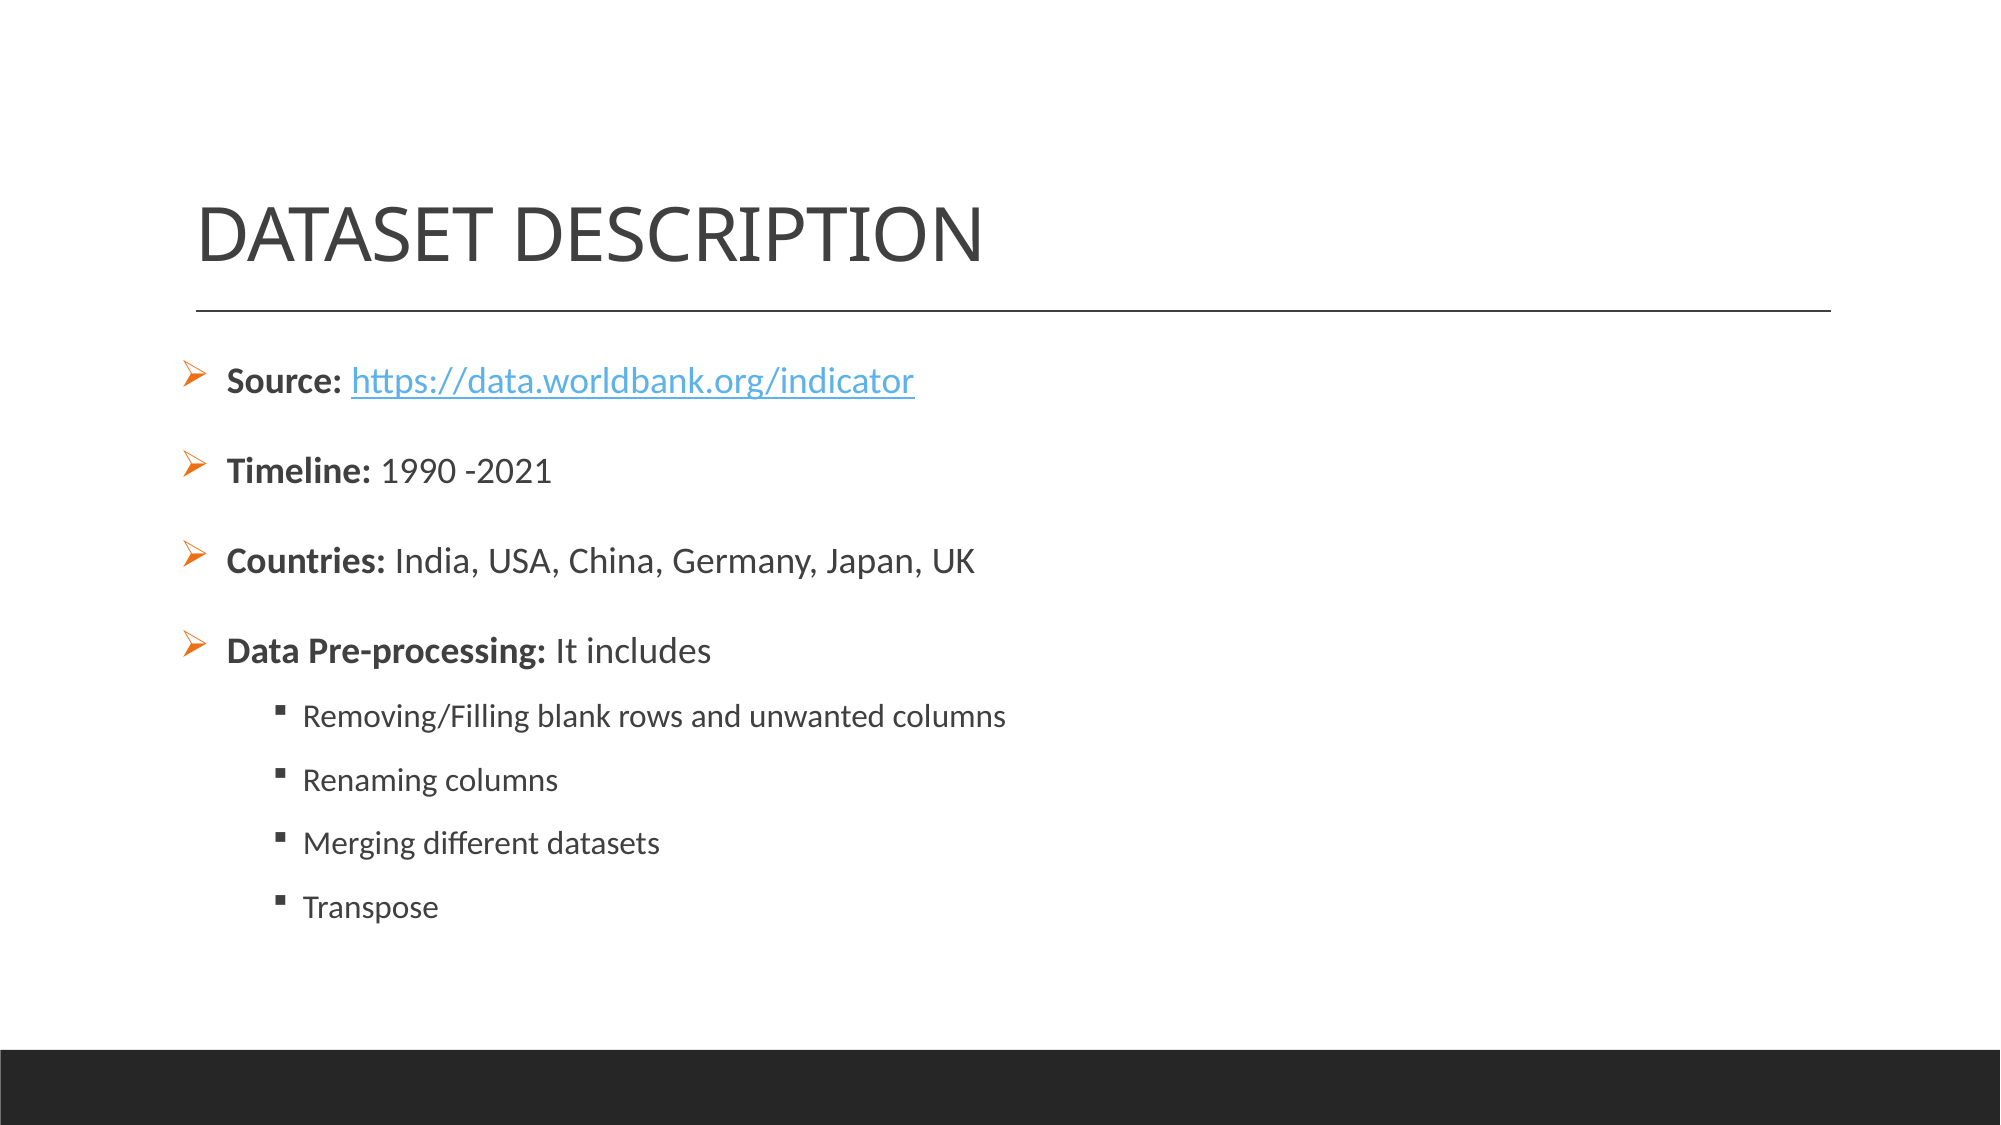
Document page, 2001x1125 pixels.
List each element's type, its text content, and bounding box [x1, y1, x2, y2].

list Source: https://data.worldbank.org/indicator Timeline: 1990 -2021 Countries: India, USA, China, Germany, Japan, UK Data Pre-processing: It includes Removing/Filling blank rows and unwanted columns Renaming columns Merging different datasets Transpose [180, 345, 1830, 963]
title DATASET DESCRIPTION [180, 47, 1830, 285]
